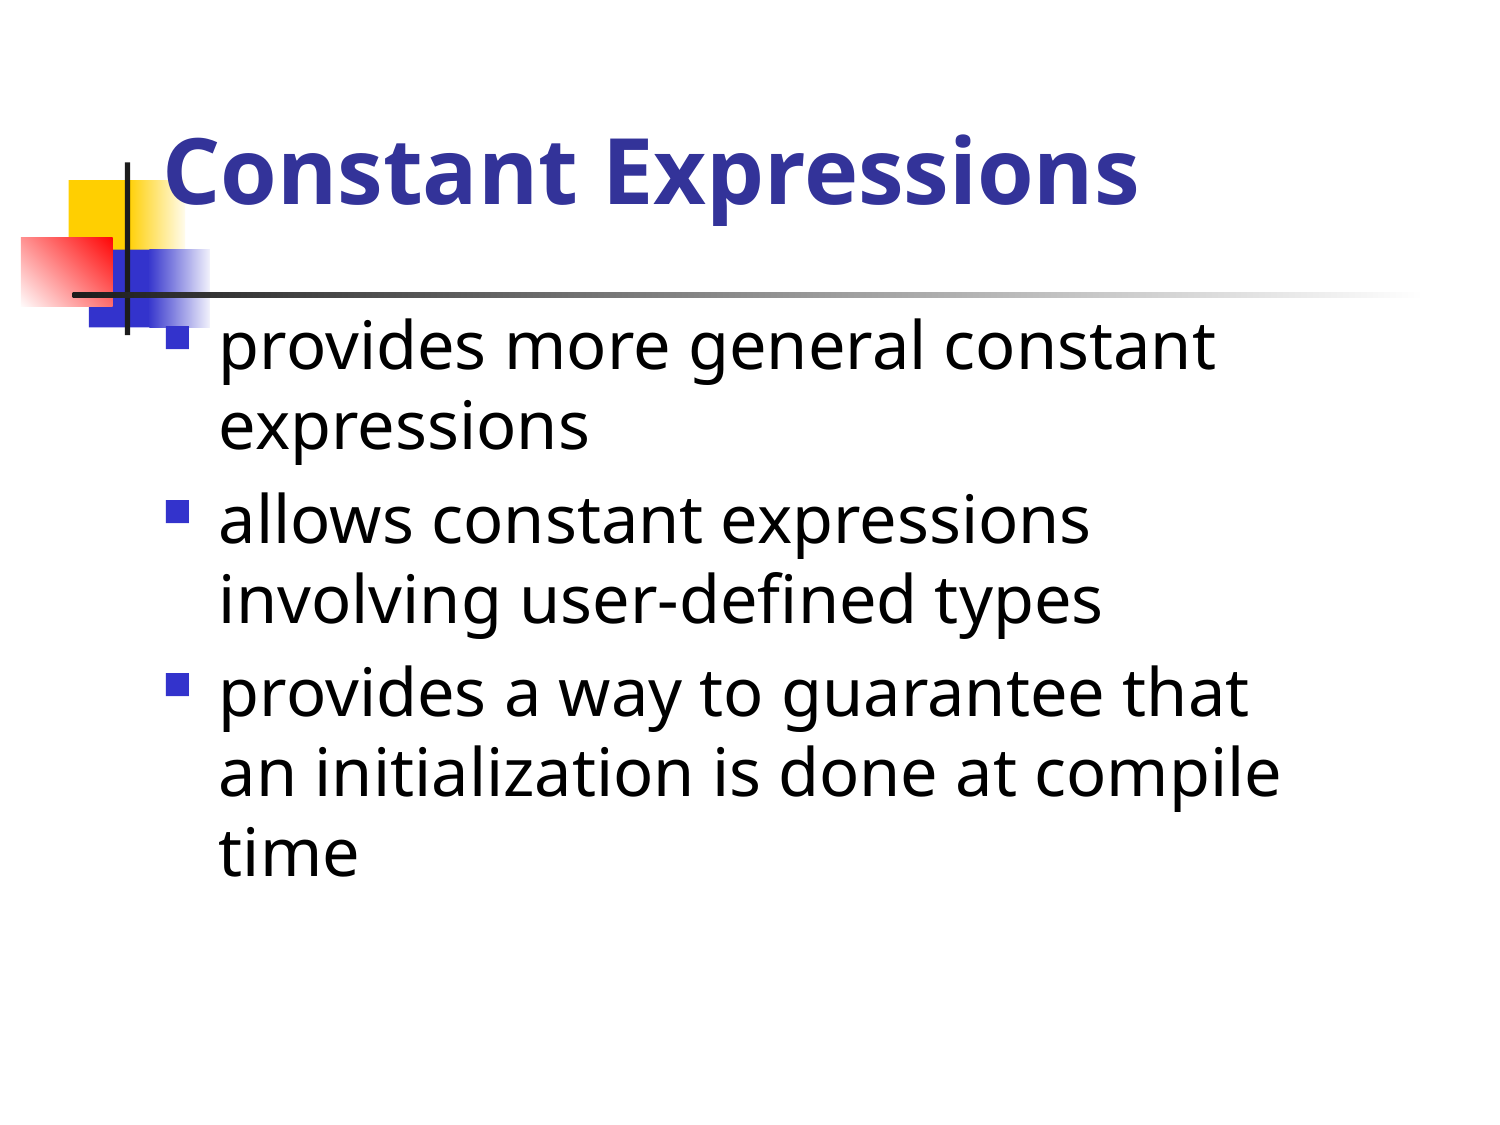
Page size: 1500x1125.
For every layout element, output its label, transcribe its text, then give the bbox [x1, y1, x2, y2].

title Constant Expressions [147, 42, 1331, 231]
list provides more general constant expressions allows constant expressions involving user-defined types provides a way to guarantee that an initialization is done at compile time [147, 295, 1331, 858]
